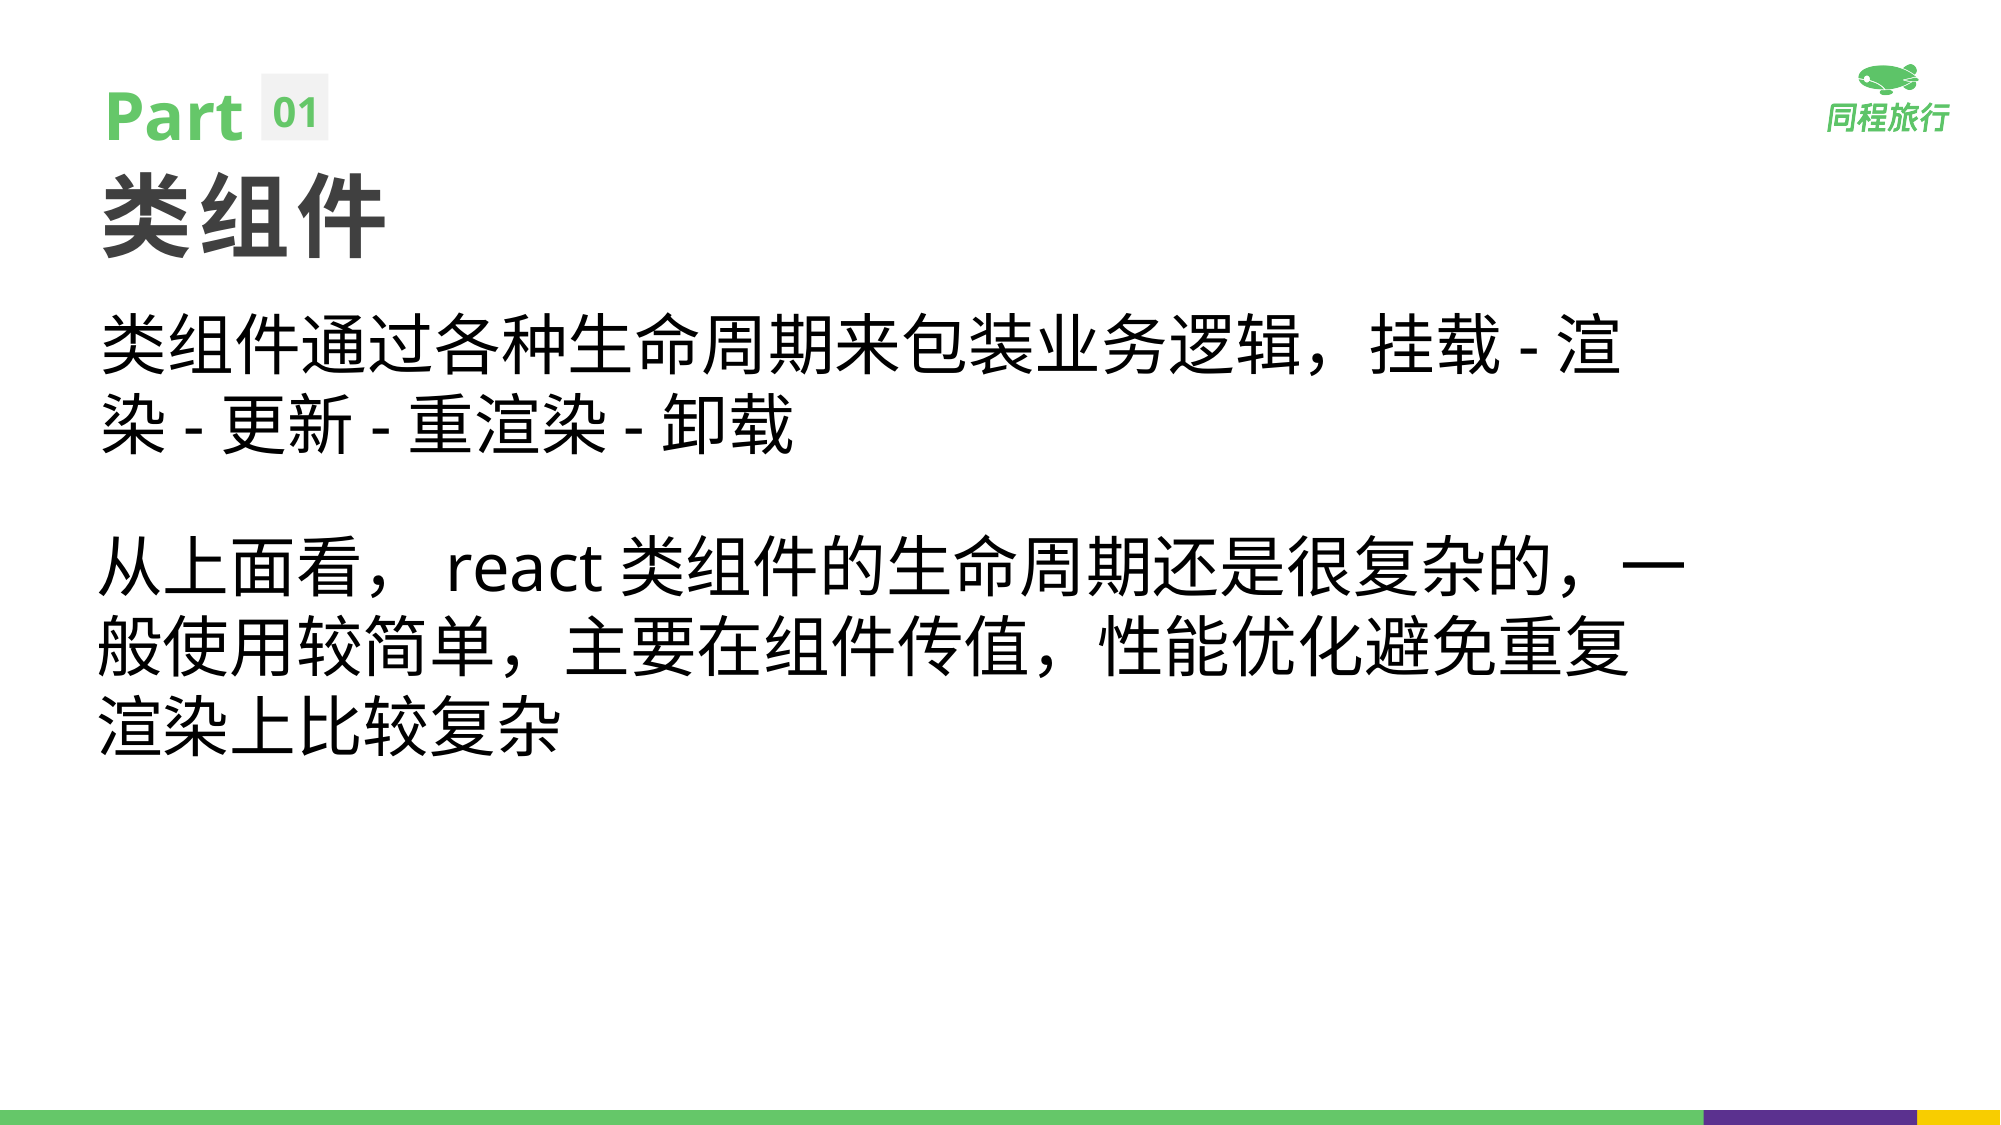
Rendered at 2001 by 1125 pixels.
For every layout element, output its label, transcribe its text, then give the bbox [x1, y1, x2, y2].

text_box 类组件通过各种生命周期来包装业务逻辑，挂载-渲染-更新-重渲染-卸载 [86, 295, 1713, 516]
text_box Part [81, 65, 267, 161]
picture [1827, 64, 1950, 132]
text_box [267, 73, 329, 78]
text_box 从上面看，react类组件的生命周期还是很复杂的，一般使用较简单，主要在组件传值，性能优化避免重复渲染上比较复杂 [81, 517, 1708, 773]
text_box 类组件 [86, 151, 1207, 277]
text_box 01 [267, 78, 344, 143]
